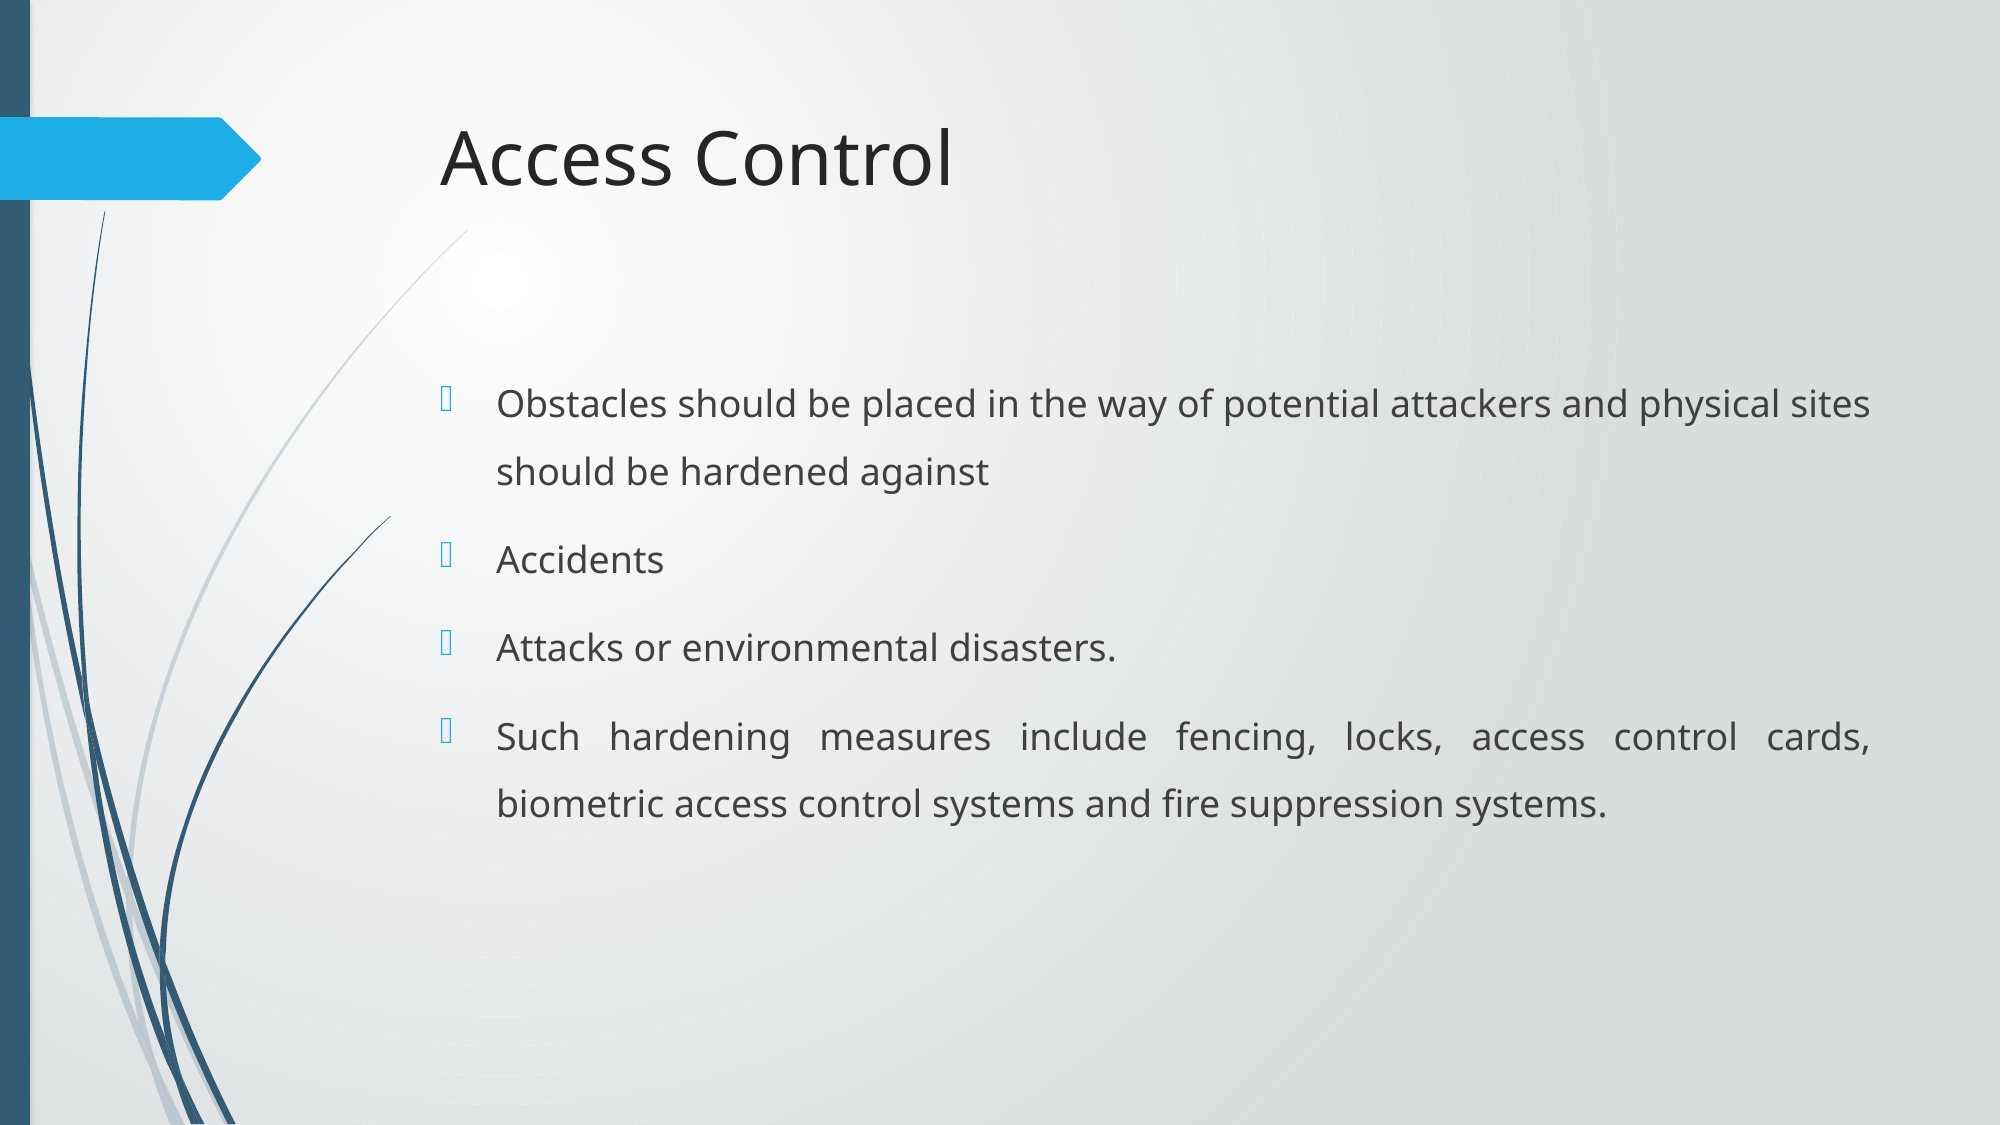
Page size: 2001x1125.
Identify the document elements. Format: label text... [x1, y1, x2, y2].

title Access Control [425, 102, 1888, 313]
list Obstacles should be placed in the way of potential attackers and physical sites should be hardened against Accidents Attacks or environmental disasters. Such hardening measures include fencing, locks, access control cards, biometric access control systems and fire suppression systems. [424, 350, 1888, 970]
